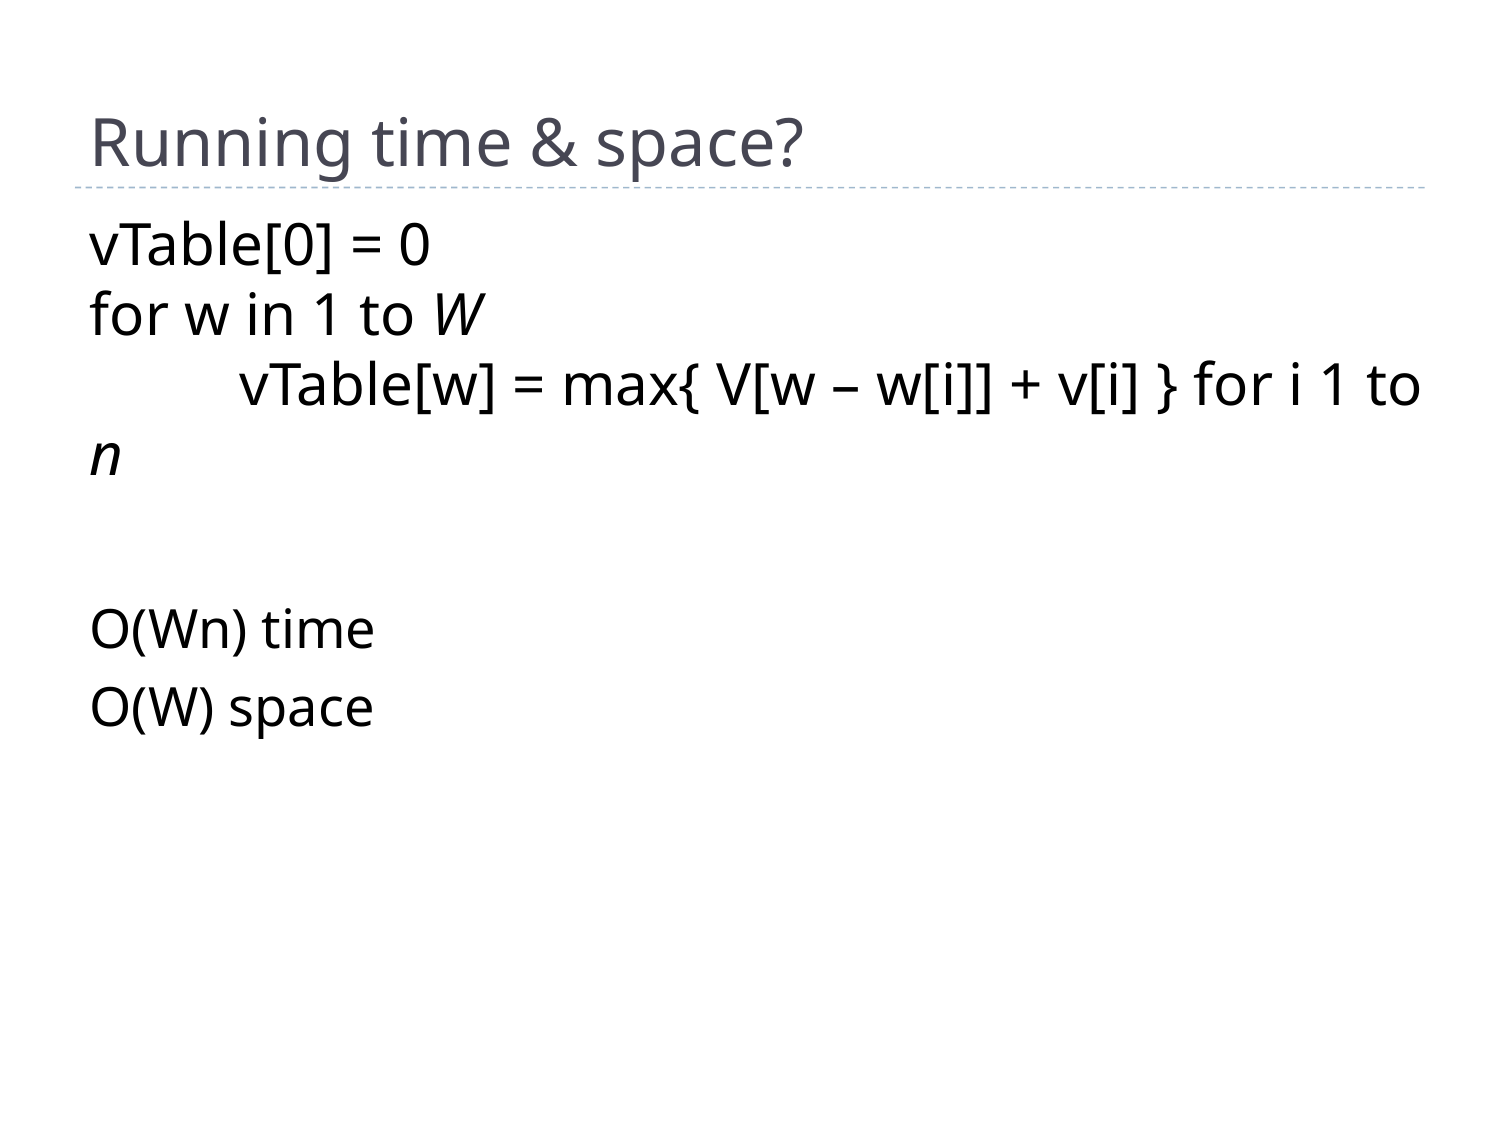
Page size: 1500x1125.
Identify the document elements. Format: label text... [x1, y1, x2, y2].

list O(Wn) time O(W) space [75, 495, 1425, 1010]
text_box vTable[0] = 0 for w in 1 to W vTable[w] = max{ V[w – w[i]] + v[i] } for i 1 to n [75, 199, 1459, 495]
title Running time & space? [75, 24, 1425, 188]
